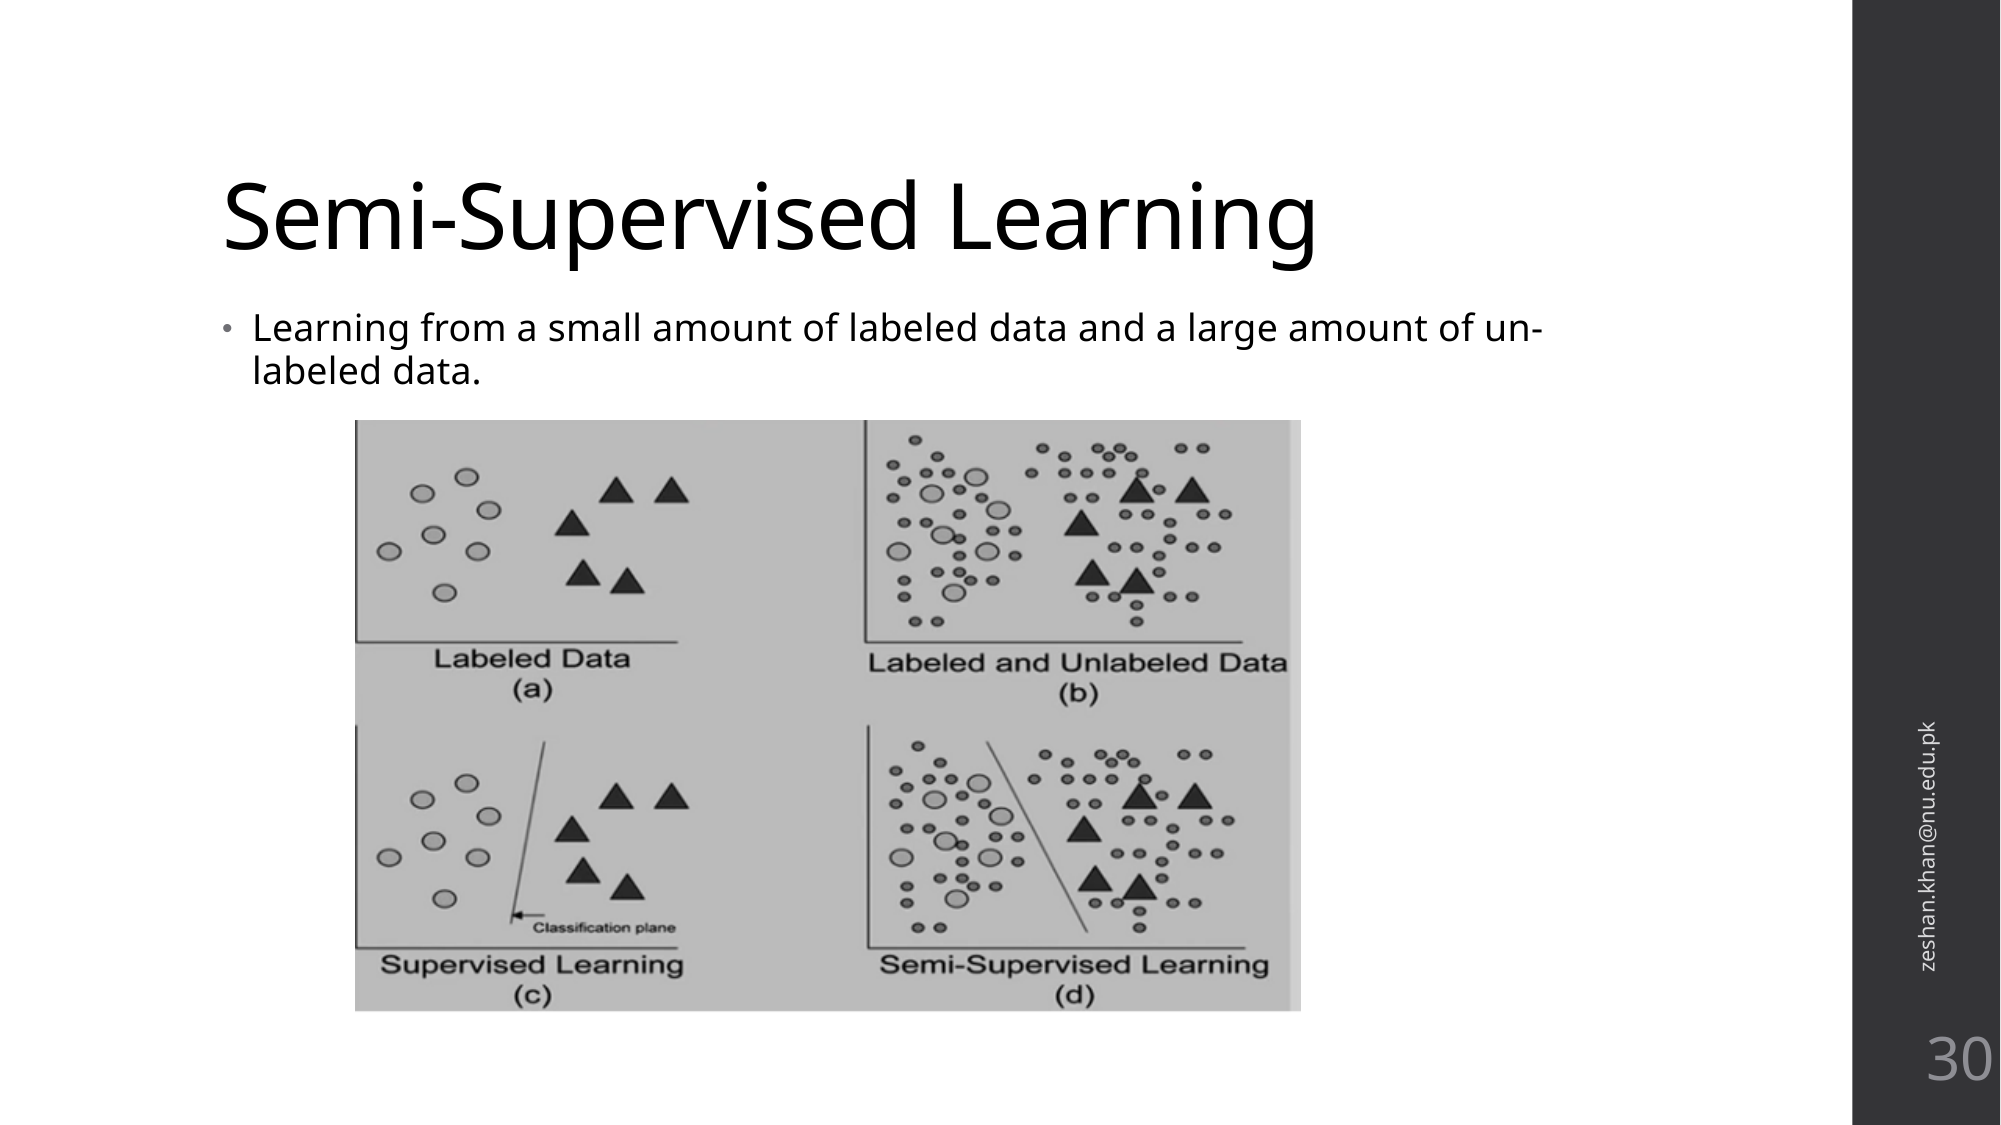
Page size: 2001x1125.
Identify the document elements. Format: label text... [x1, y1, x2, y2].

list Learning from a small amount of labeled data and a large amount of un-labeled data. [206, 299, 1617, 1014]
slide_number 30 [1852, 1012, 2000, 1110]
footer zeshan.khan@nu.edu.pk [1897, 400, 1958, 988]
picture [355, 420, 1301, 1013]
title Semi-Supervised Learning [206, 60, 1797, 278]
